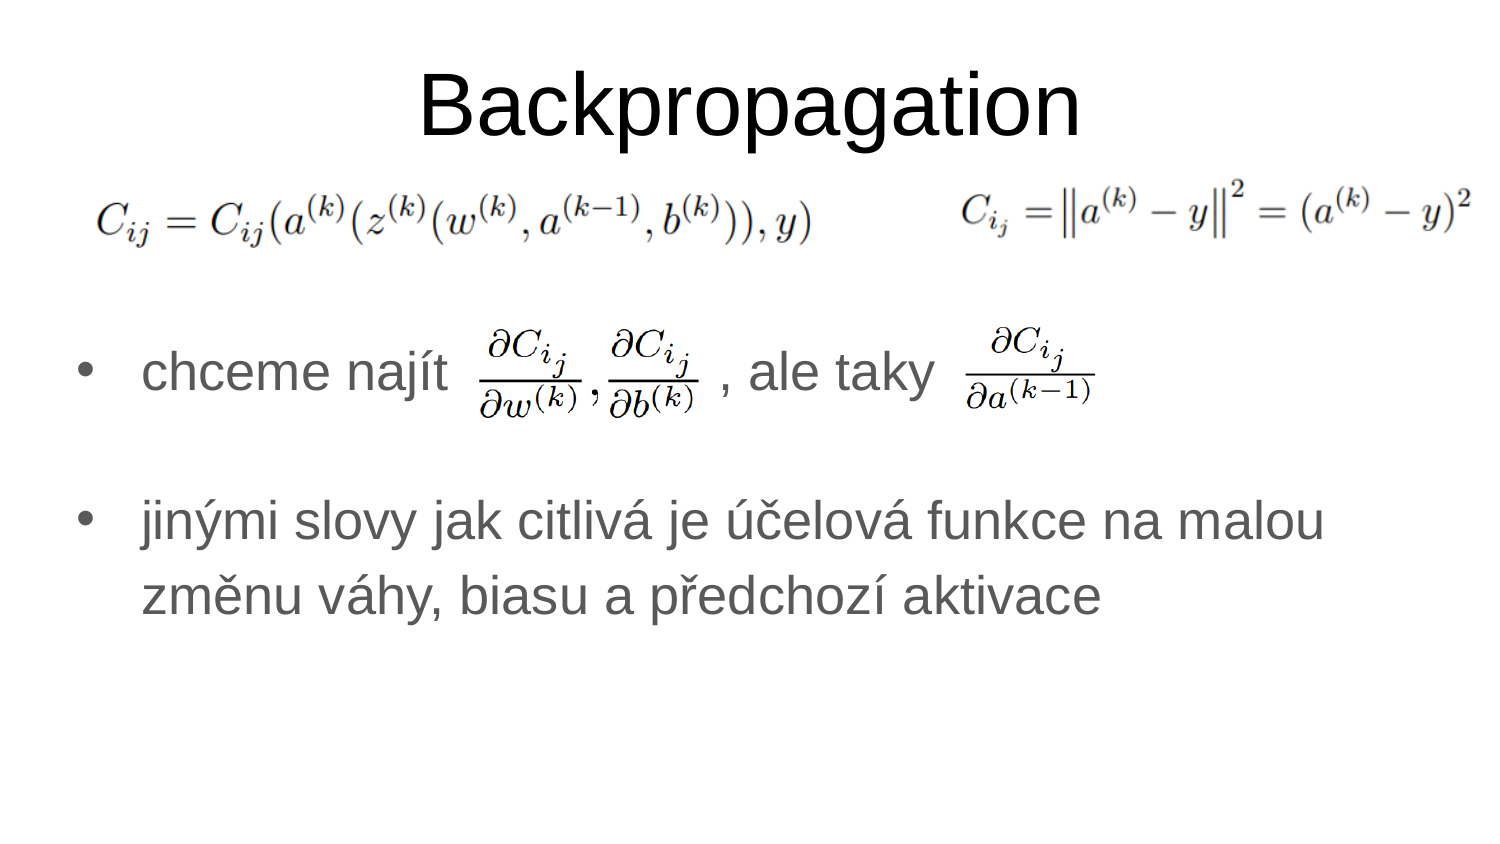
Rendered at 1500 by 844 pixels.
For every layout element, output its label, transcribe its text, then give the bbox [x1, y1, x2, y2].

text_box chceme najít , ale taky jinými slovy jak citlivá je účelová funkce na malou změnu váhy, biasu a předchozí aktivace [51, 311, 1479, 844]
picture [958, 296, 1103, 422]
picture [468, 303, 705, 429]
picture [951, 175, 1479, 249]
picture [86, 167, 824, 293]
title Backpropagation [51, 31, 1449, 168]
